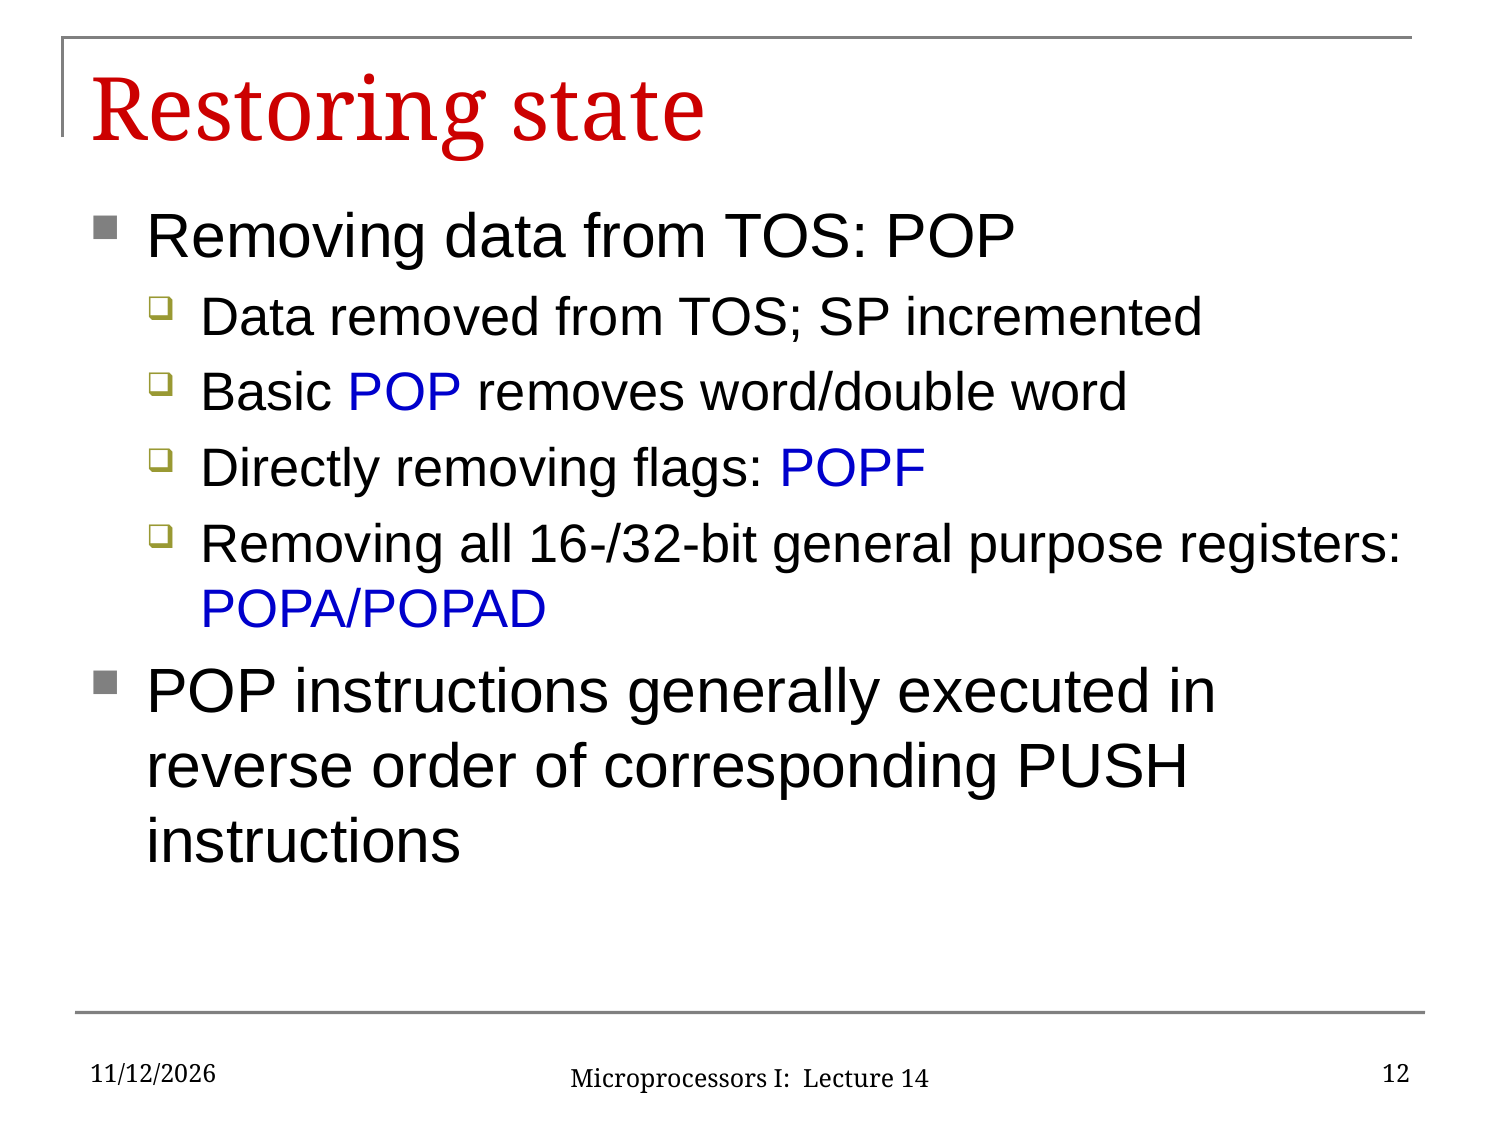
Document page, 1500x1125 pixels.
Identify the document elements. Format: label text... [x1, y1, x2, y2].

slide_number 12 [1074, 1023, 1426, 1100]
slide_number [74, 1023, 426, 1100]
title Restoring state [75, 45, 1425, 163]
footer Microprocessors I: Lecture 14 [512, 1024, 988, 1101]
list Removing data from TOS: POP Data removed from TOS; SP incremented Basic POP removes word/double word Directly removing flags: POPF Removing all 16-/32-bit general purpose registers: POPA/POPAD POP instructions generally executed in reverse order of corresponding PUSH instructions [75, 187, 1425, 1006]
